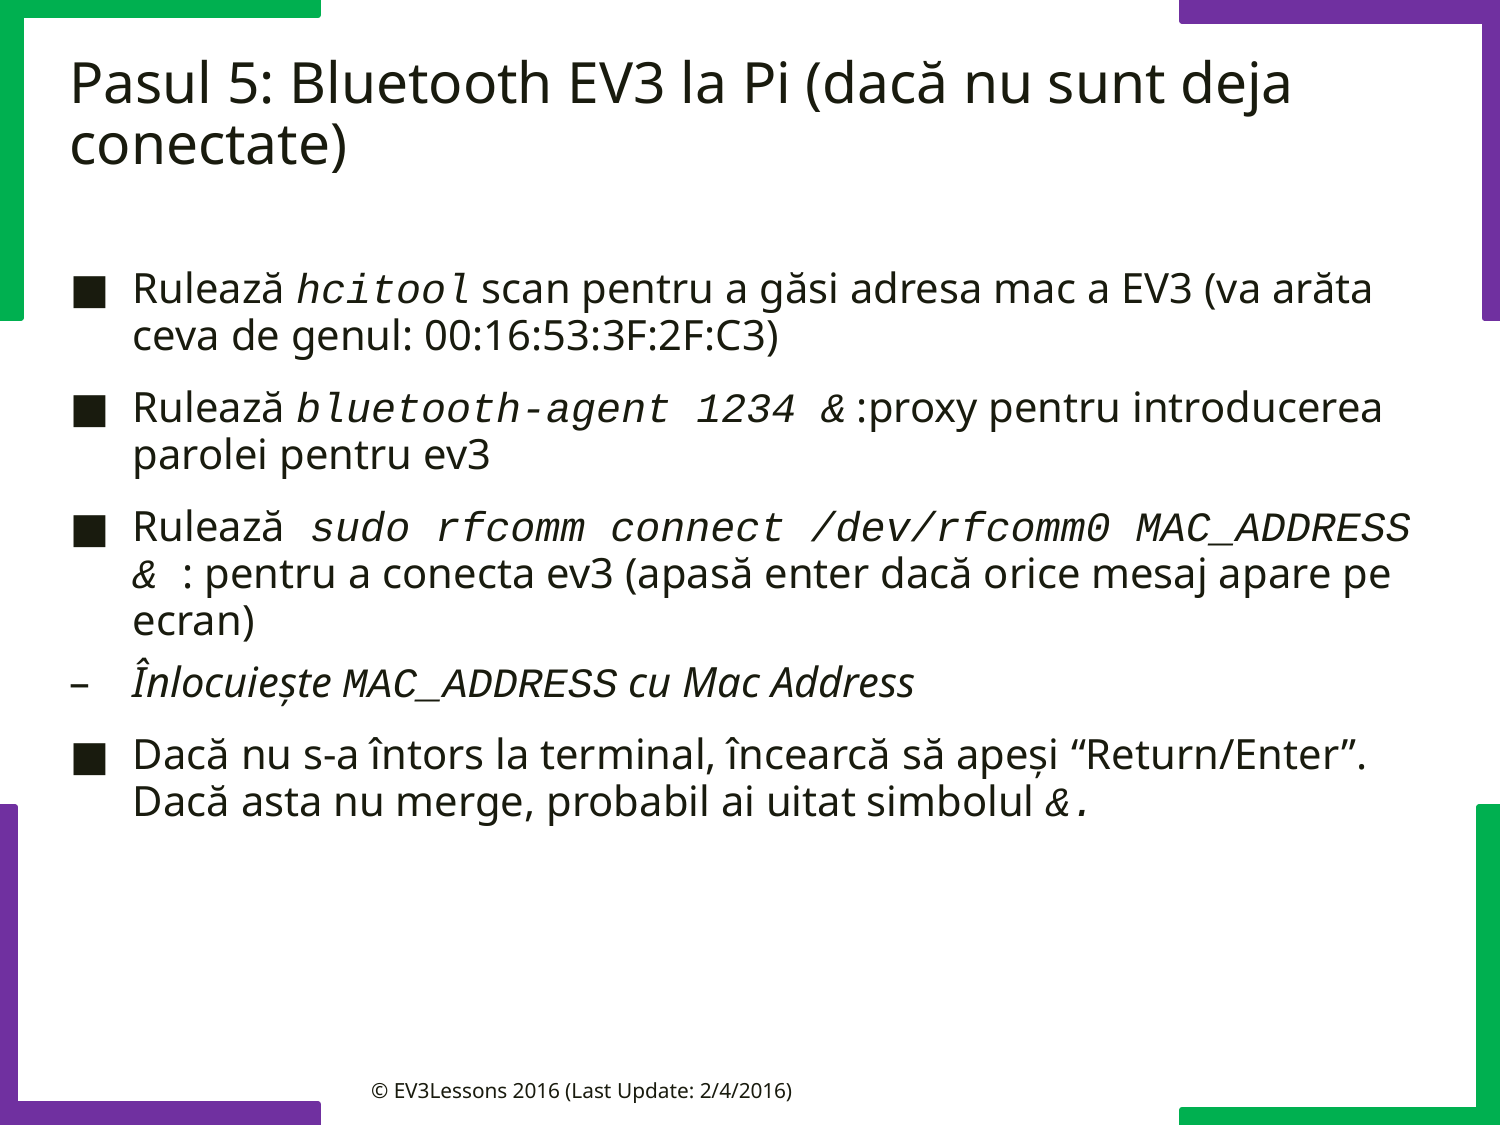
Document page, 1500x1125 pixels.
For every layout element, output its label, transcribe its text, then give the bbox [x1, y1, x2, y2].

list Rulează hcitool scan pentru a găsi adresa mac a EV3 (va arăta ceva de genul: 00:16:53:3F:2F:C3) Rulează bluetooth-agent 1234 & :proxy pentru introducerea parolei pentru ev3 Rulează sudo rfcomm connect /dev/rfcomm0 MAC_ADDRESS & : pentru a conecta ev3 (apasă enter dacă orice mesaj apare pe ecran) Înlocuiește MAC_ADDRESS cu Mac Address Dacă nu s-a întors la terminal, încearcă să apeși “Return/Enter”. Dacă asta nu merge, probabil ai uitat simbolul &. [54, 257, 1442, 1059]
footer © EV3Lessons 2016 (Last Update: 2/4/2016) [355, 1058, 1129, 1125]
title Pasul 5: Bluetooth EV3 la Pi (dacă nu sunt deja conectate) [54, 47, 1442, 185]
